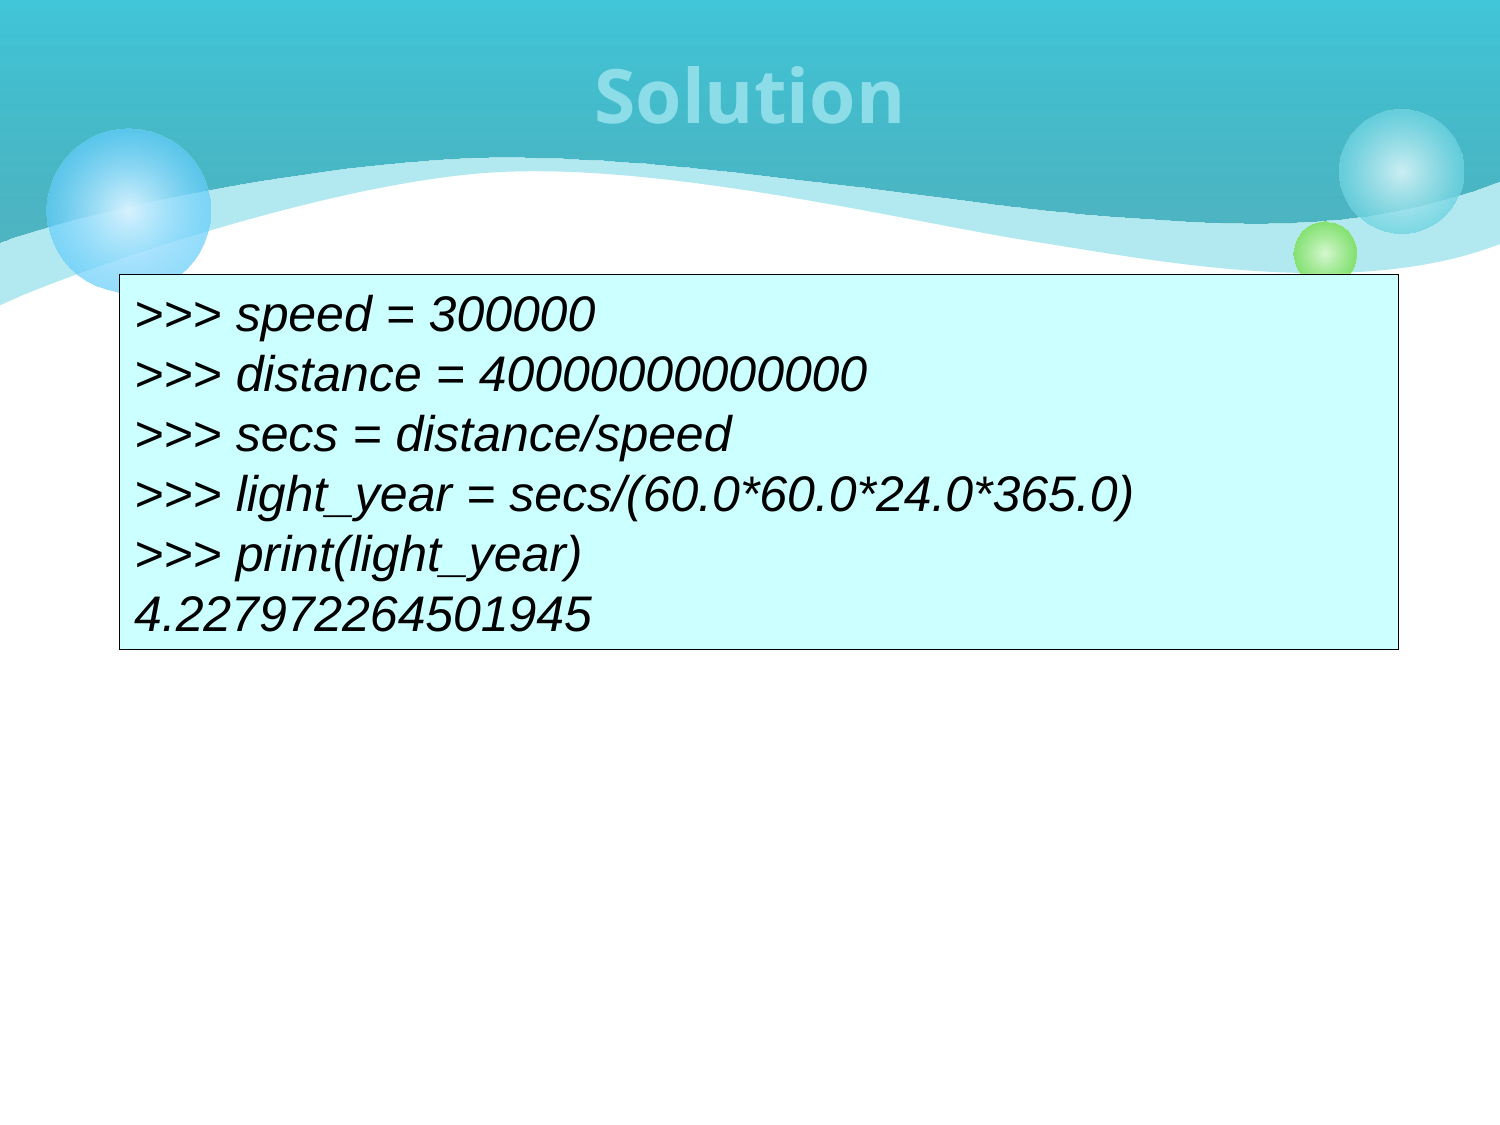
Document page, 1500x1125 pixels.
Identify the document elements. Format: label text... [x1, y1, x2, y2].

text_box >>> speed = 300000 >>> distance = 40000000000000 >>> secs = distance/speed >>> light_year = secs/(60.0*60.0*24.0*365.0) >>> print(light_year) 4.227972264501945 [119, 274, 1399, 650]
title Solution [75, 0, 1425, 188]
